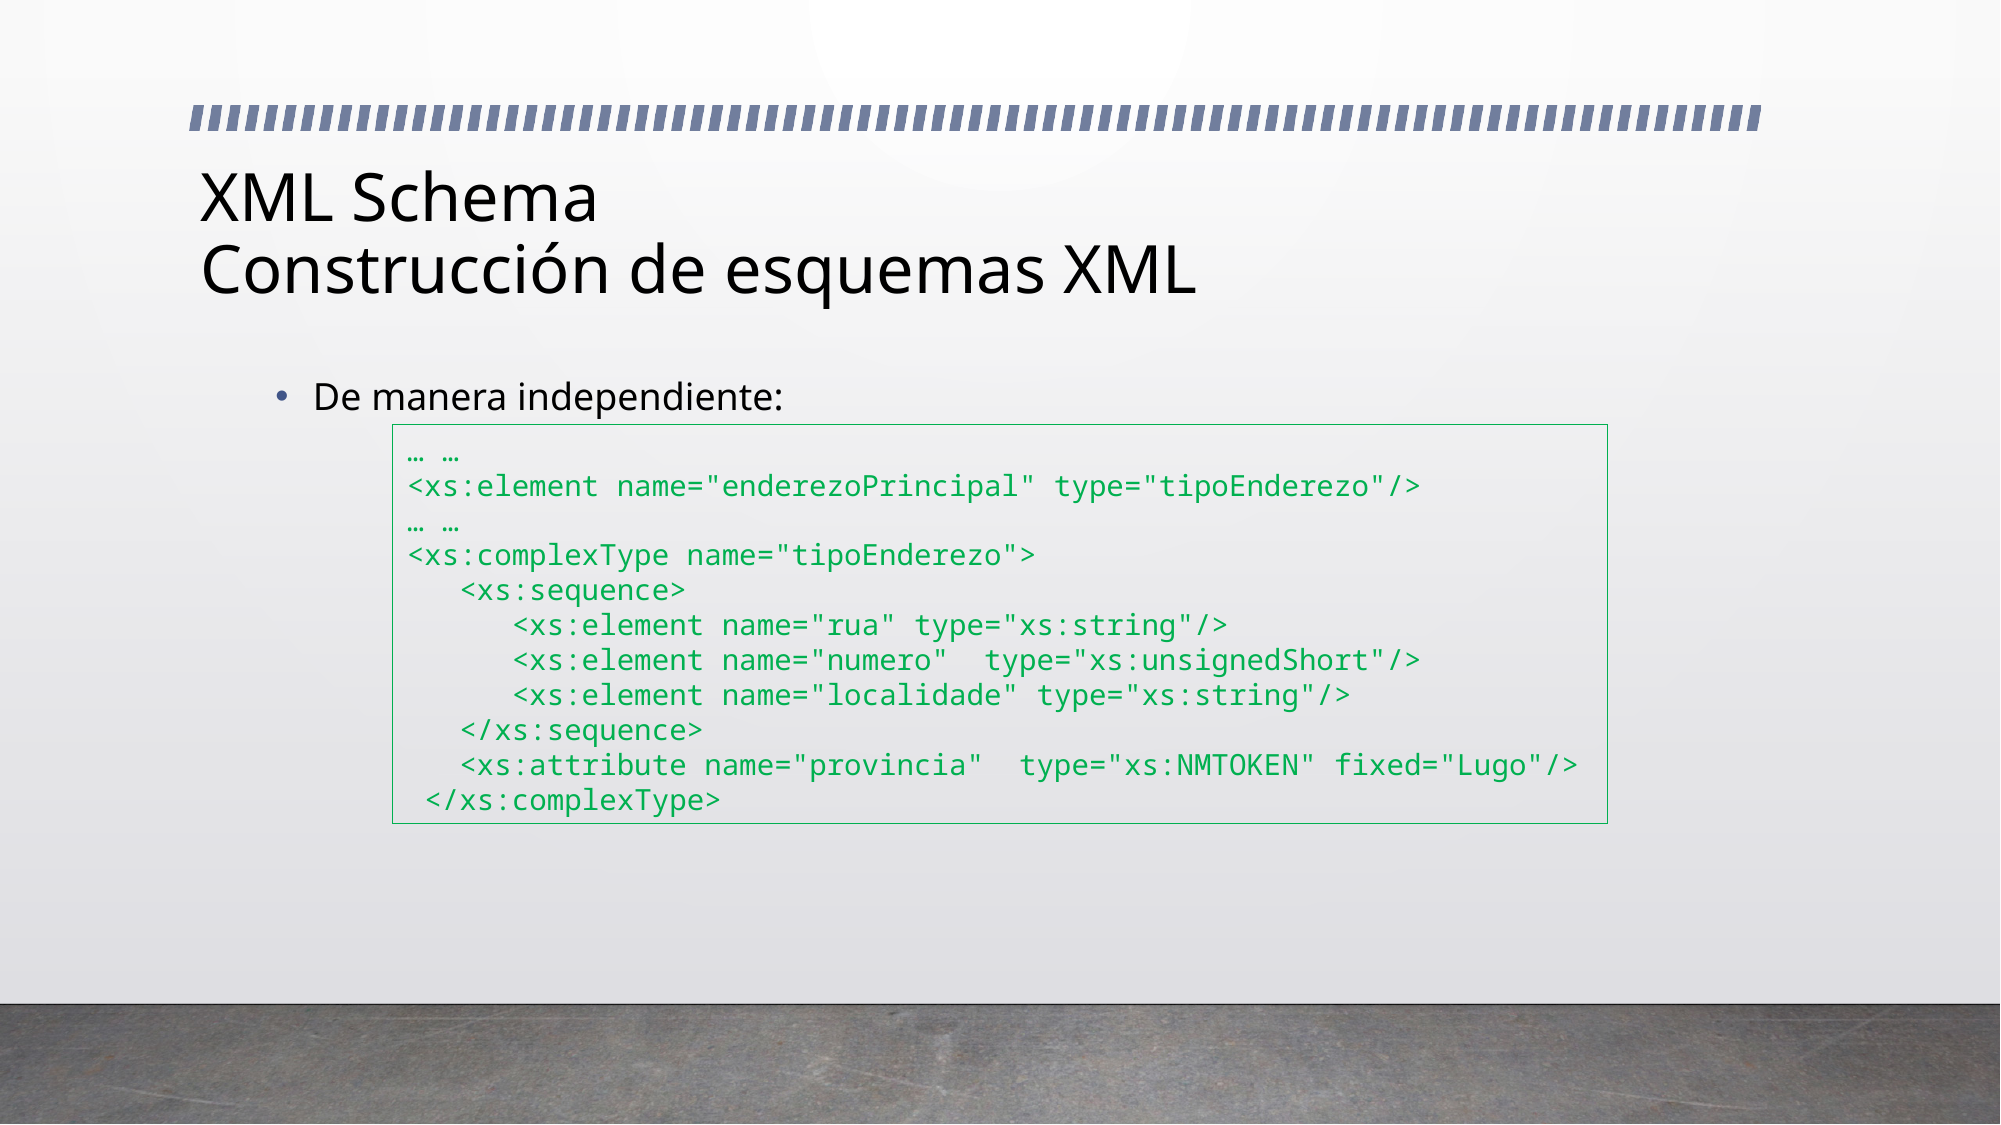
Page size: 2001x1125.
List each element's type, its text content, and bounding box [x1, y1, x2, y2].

text_box … … <xs:element name="enderezoPrincipal" type="tipoEnderezo"/> … … <xs:complexType name="tipoEnderezo"> <xs:sequence> <xs:element name="rua" type="xs:string"/> <xs:element name="numero" type="xs:unsignedShort"/> <xs:element name="localidade" type="xs:string"/> </xs:sequence> <xs:attribute name="provincia" type="xs:NMTOKEN" fixed="Lugo"/> </xs:complexType> [392, 424, 1608, 824]
title XML Schema Construcción de esquemas XML [185, 156, 1761, 329]
picture [0, 1004, 2000, 1124]
list De manera independiente: [185, 356, 1761, 897]
